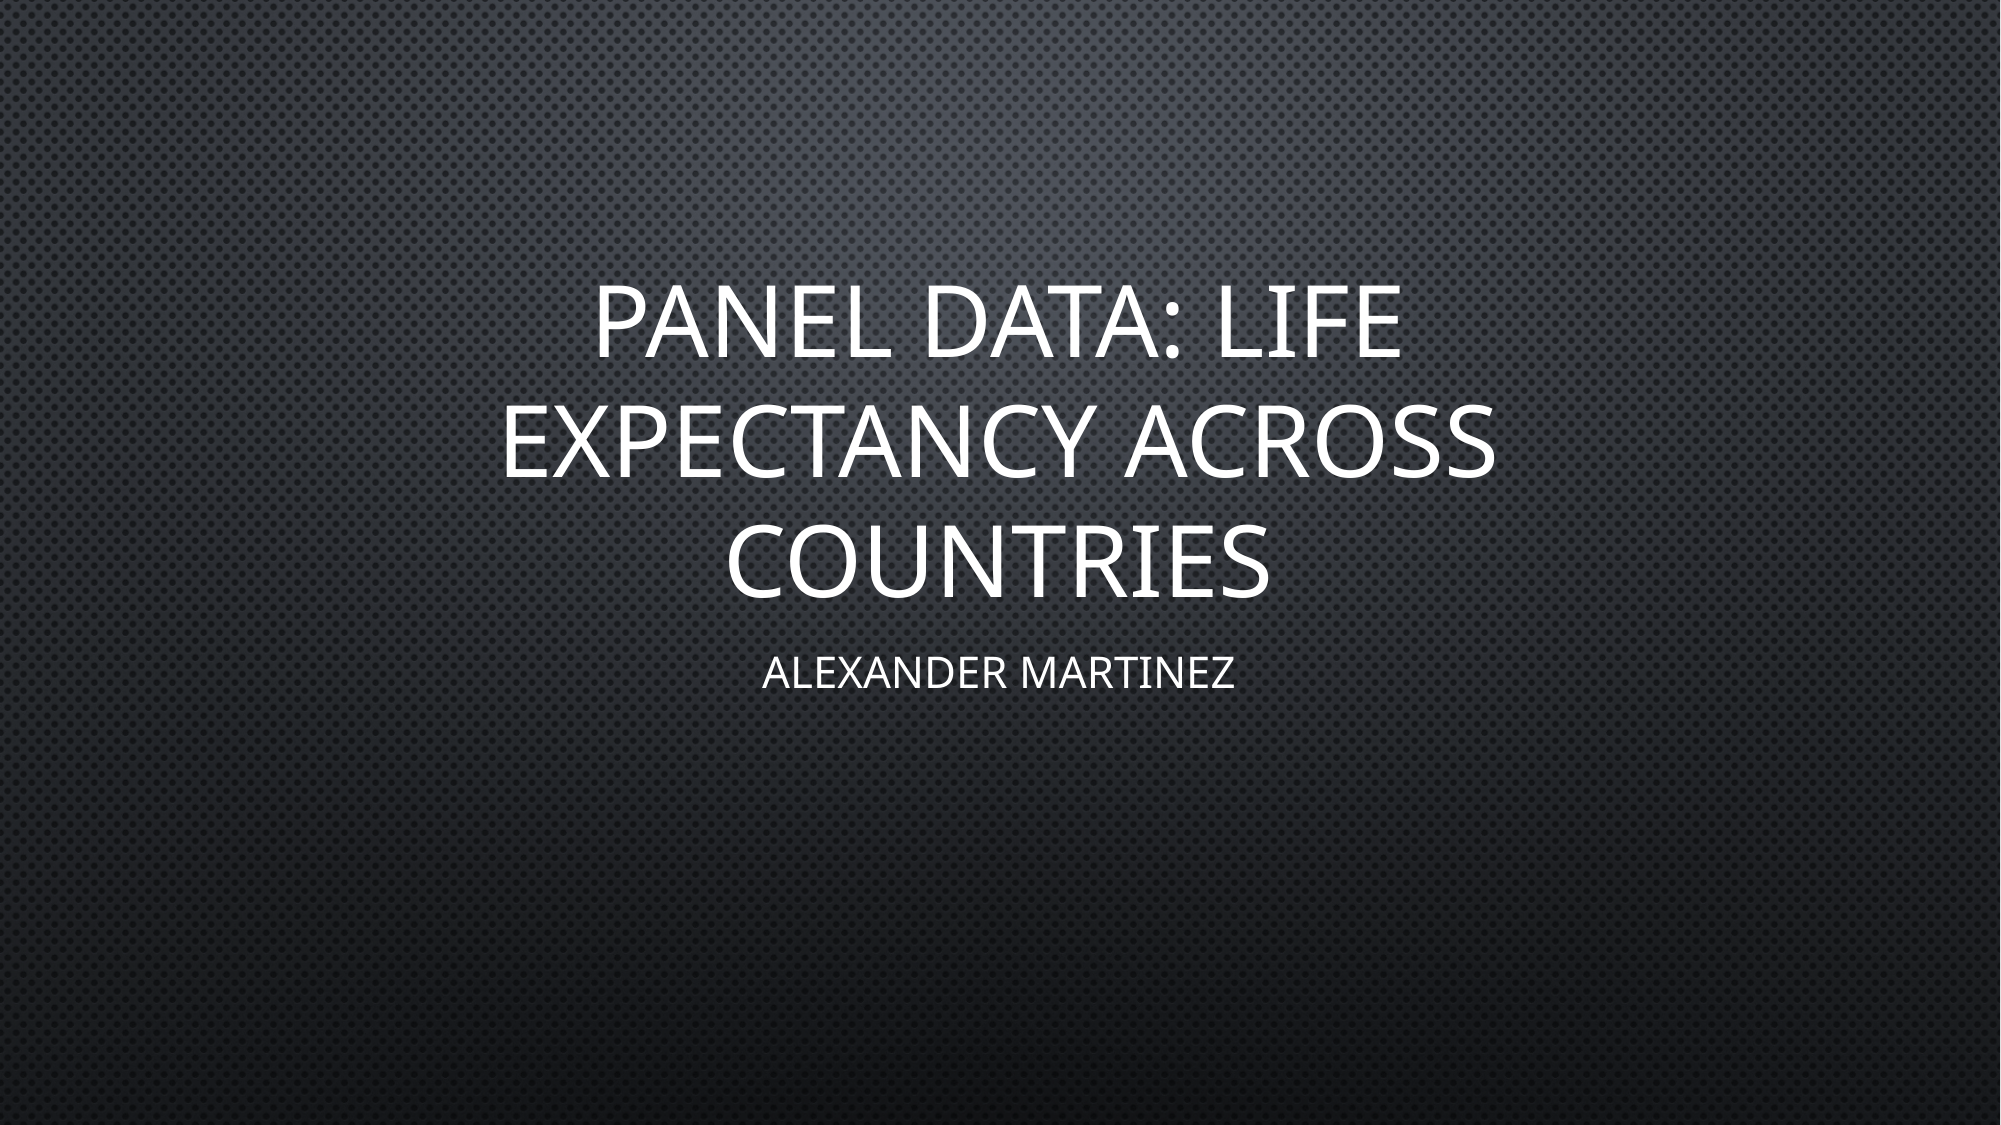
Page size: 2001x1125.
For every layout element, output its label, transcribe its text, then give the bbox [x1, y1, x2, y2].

title Panel Data: Life Expectancy across Countries [287, 99, 1711, 625]
subtitle Alexander Martinez [287, 637, 1711, 950]
